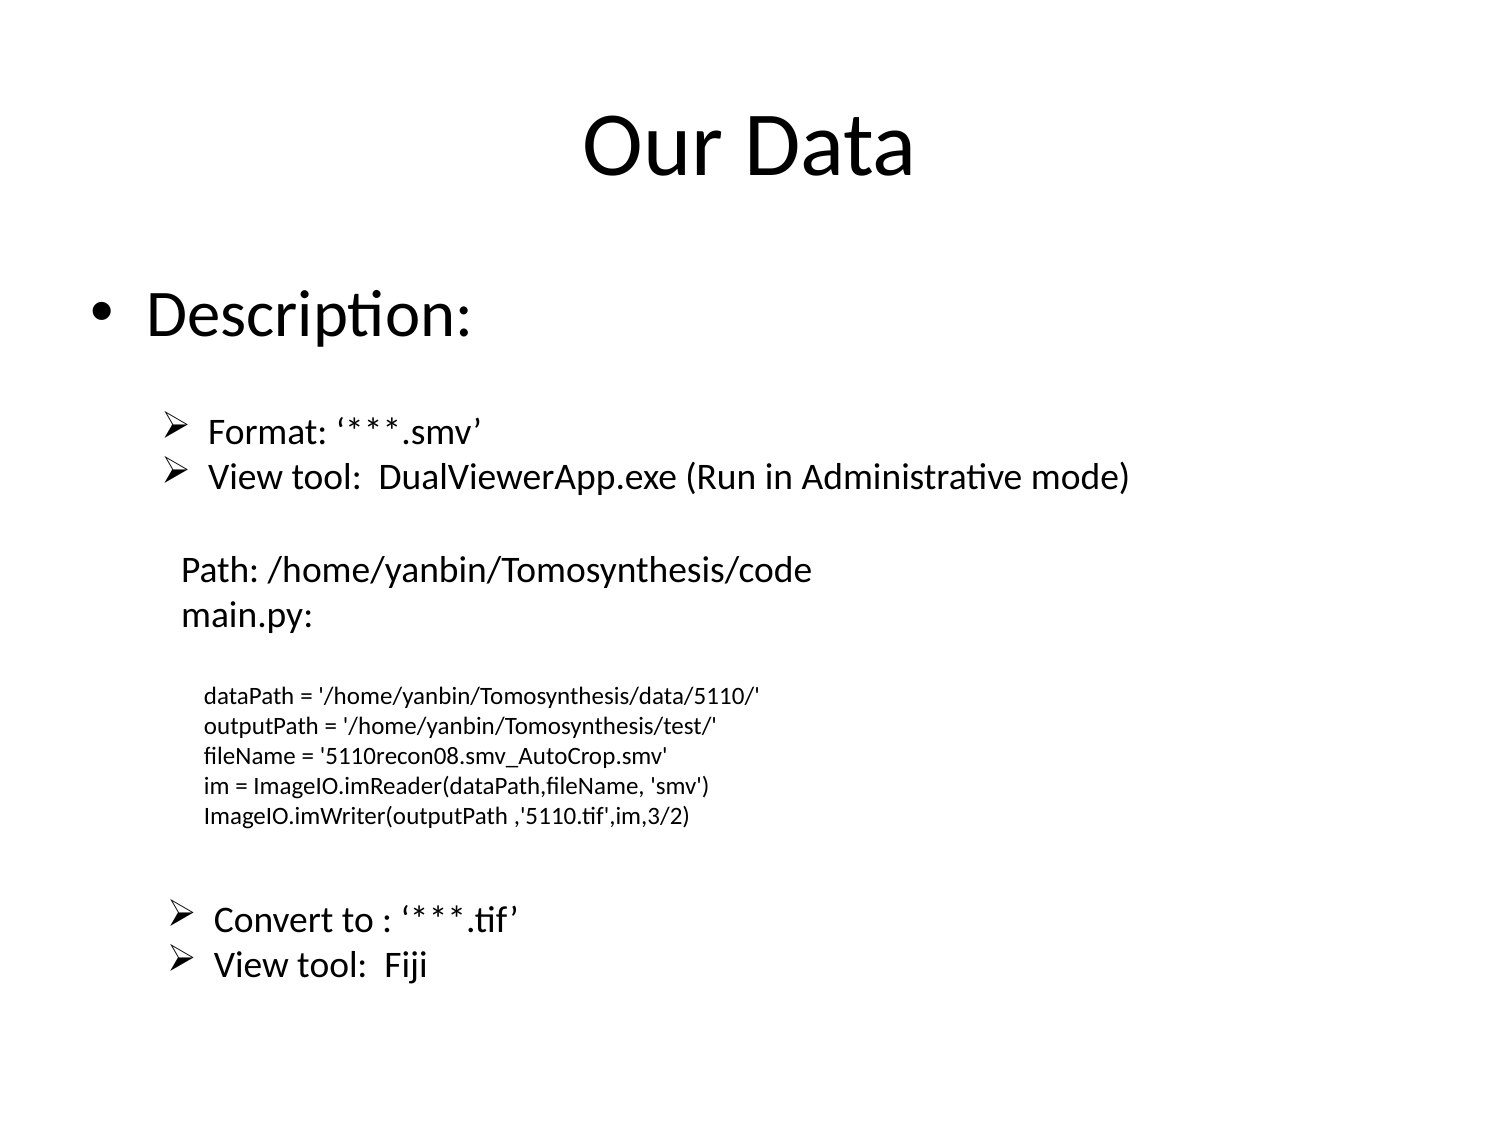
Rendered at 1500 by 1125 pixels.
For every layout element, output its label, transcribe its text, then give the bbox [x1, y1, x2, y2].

title Our Data [75, 45, 1425, 233]
text_box Format: ‘***.smv’ View tool: DualViewerApp.exe (Run in Administrative mode) [146, 399, 1147, 550]
text_box Path: /home/yanbin/Tomosynthesis/code main.py: dataPath = '/home/yanbin/Tomosynthesis/data/5110/' outputPath = '/home/yanbin/Tomosynthesis/test/' fileName = '5110recon08.smv_AutoCrop.smv' im = ImageIO.imReader(dataPath,fileName, 'smv') ImageIO.imWriter(outputPath ,'5110.tif',im,3/2) [166, 537, 828, 882]
text_box Convert to : ‘***.tif’ View tool: Fiji [152, 887, 534, 1038]
list Description: [75, 262, 1425, 1005]
